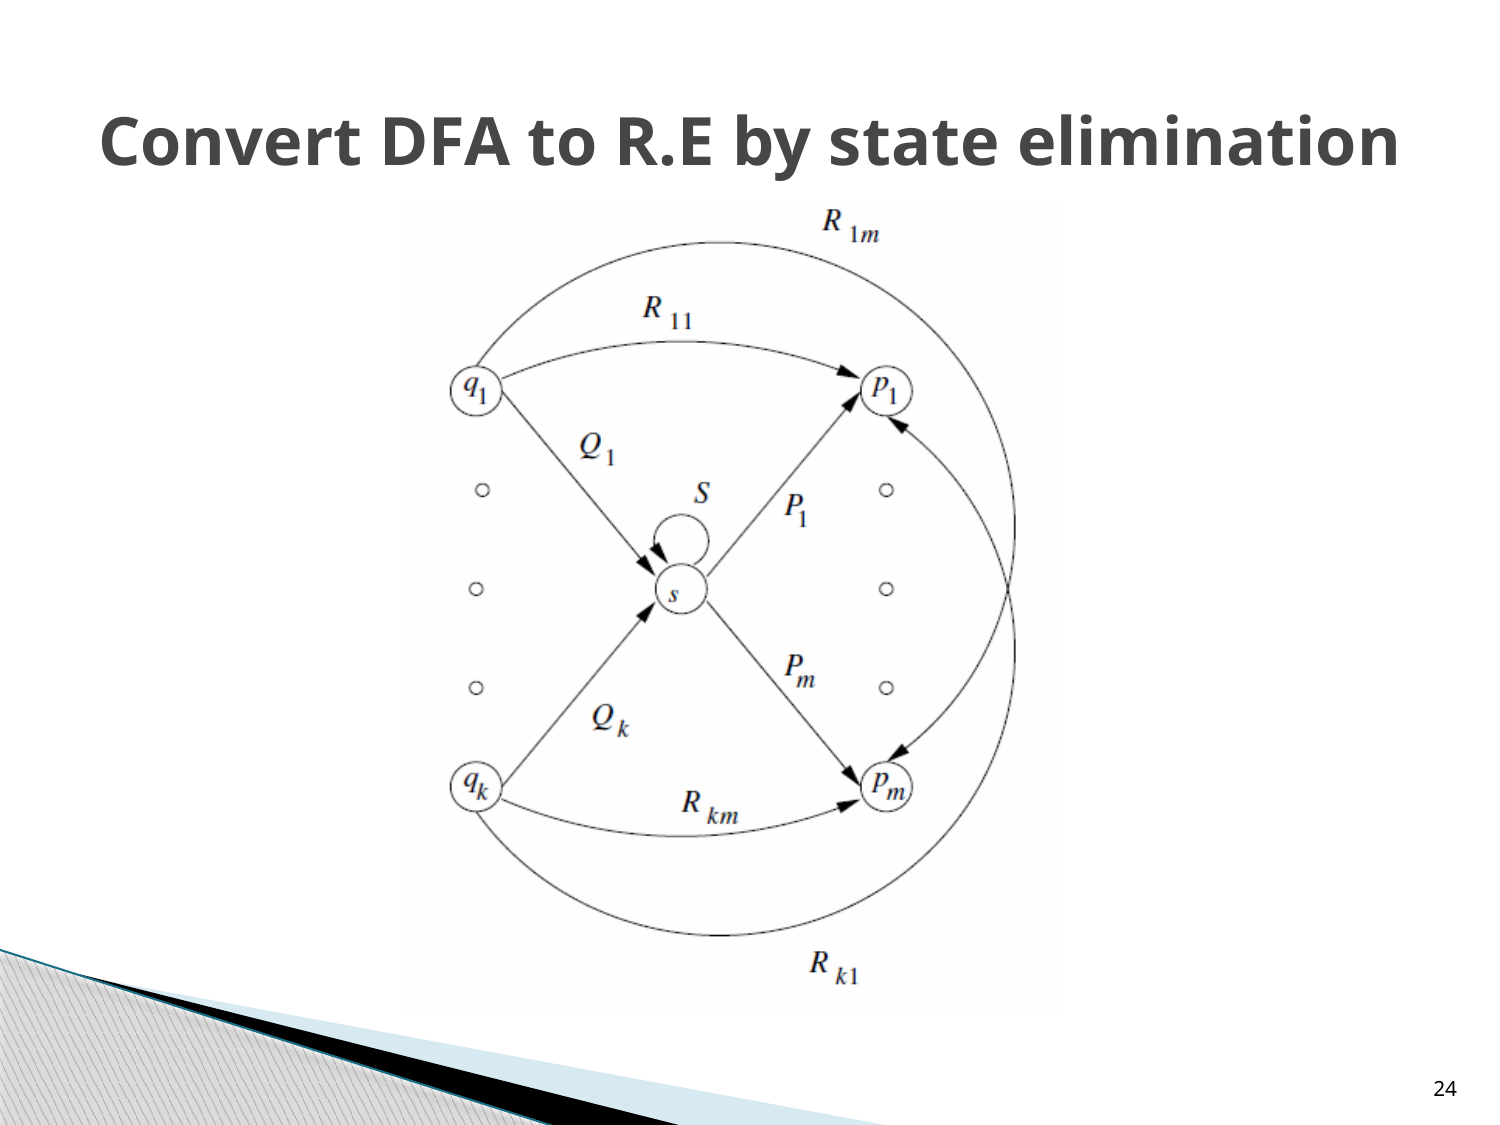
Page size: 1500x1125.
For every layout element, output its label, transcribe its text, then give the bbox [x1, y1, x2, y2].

title Convert DFA to R.E by state elimination [75, 45, 1425, 233]
slide_number 24 [1418, 1051, 1479, 1112]
picture [399, 199, 1063, 1015]
